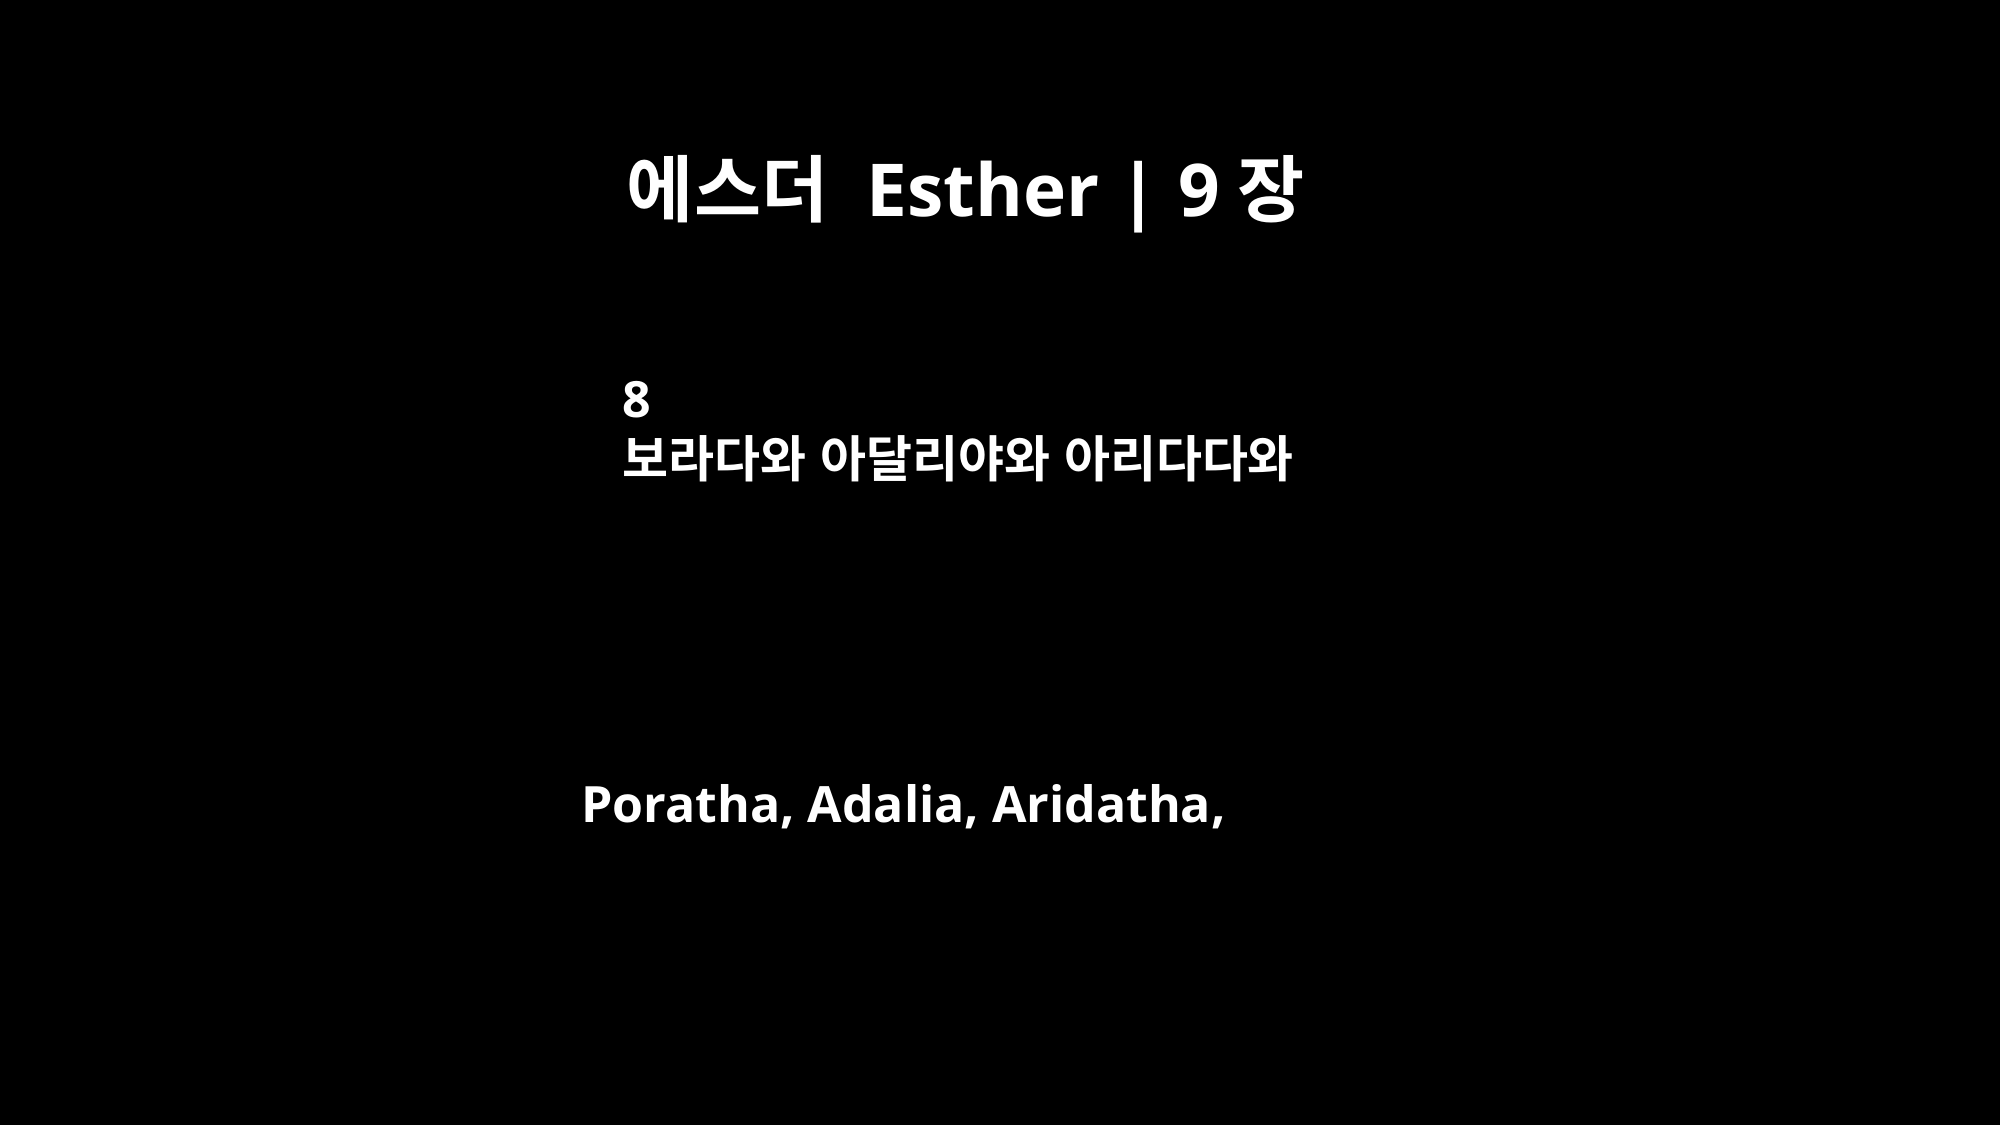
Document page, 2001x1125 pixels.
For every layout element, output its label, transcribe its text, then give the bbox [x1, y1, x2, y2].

text_box 에스더 Esther | 9장 [612, 136, 1320, 239]
text_box Poratha, Adalia, Aridatha, [566, 764, 1241, 840]
text_box 8 보라다와 아달리야와 아리다다와 [607, 359, 1310, 495]
